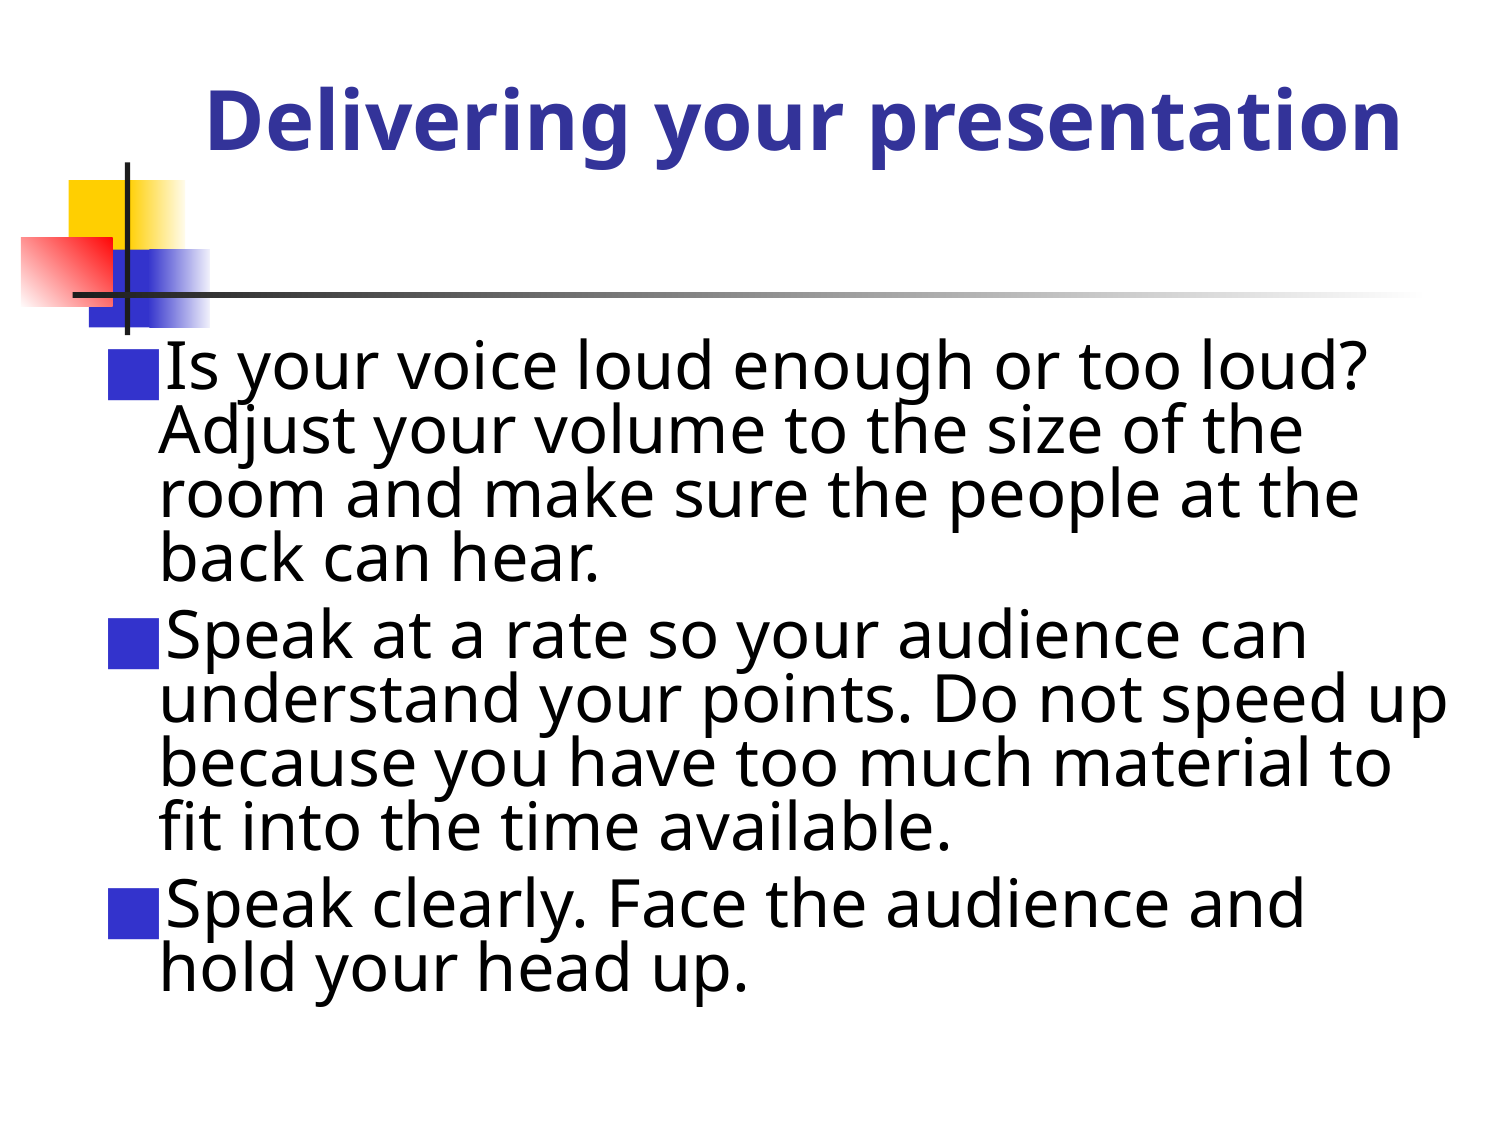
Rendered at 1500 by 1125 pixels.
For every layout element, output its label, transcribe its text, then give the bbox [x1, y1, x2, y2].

title Delivering your presentation [188, 35, 1468, 275]
list Is your voice loud enough or too loud? Adjust your volume to the size of the room and make sure the people at the back can hear. Speak at a rate so your audience can understand your points. Do not speed up because you have too much material to fit into the time available. Speak clearly. Face the audience and hold your head up. [87, 331, 1469, 1006]
